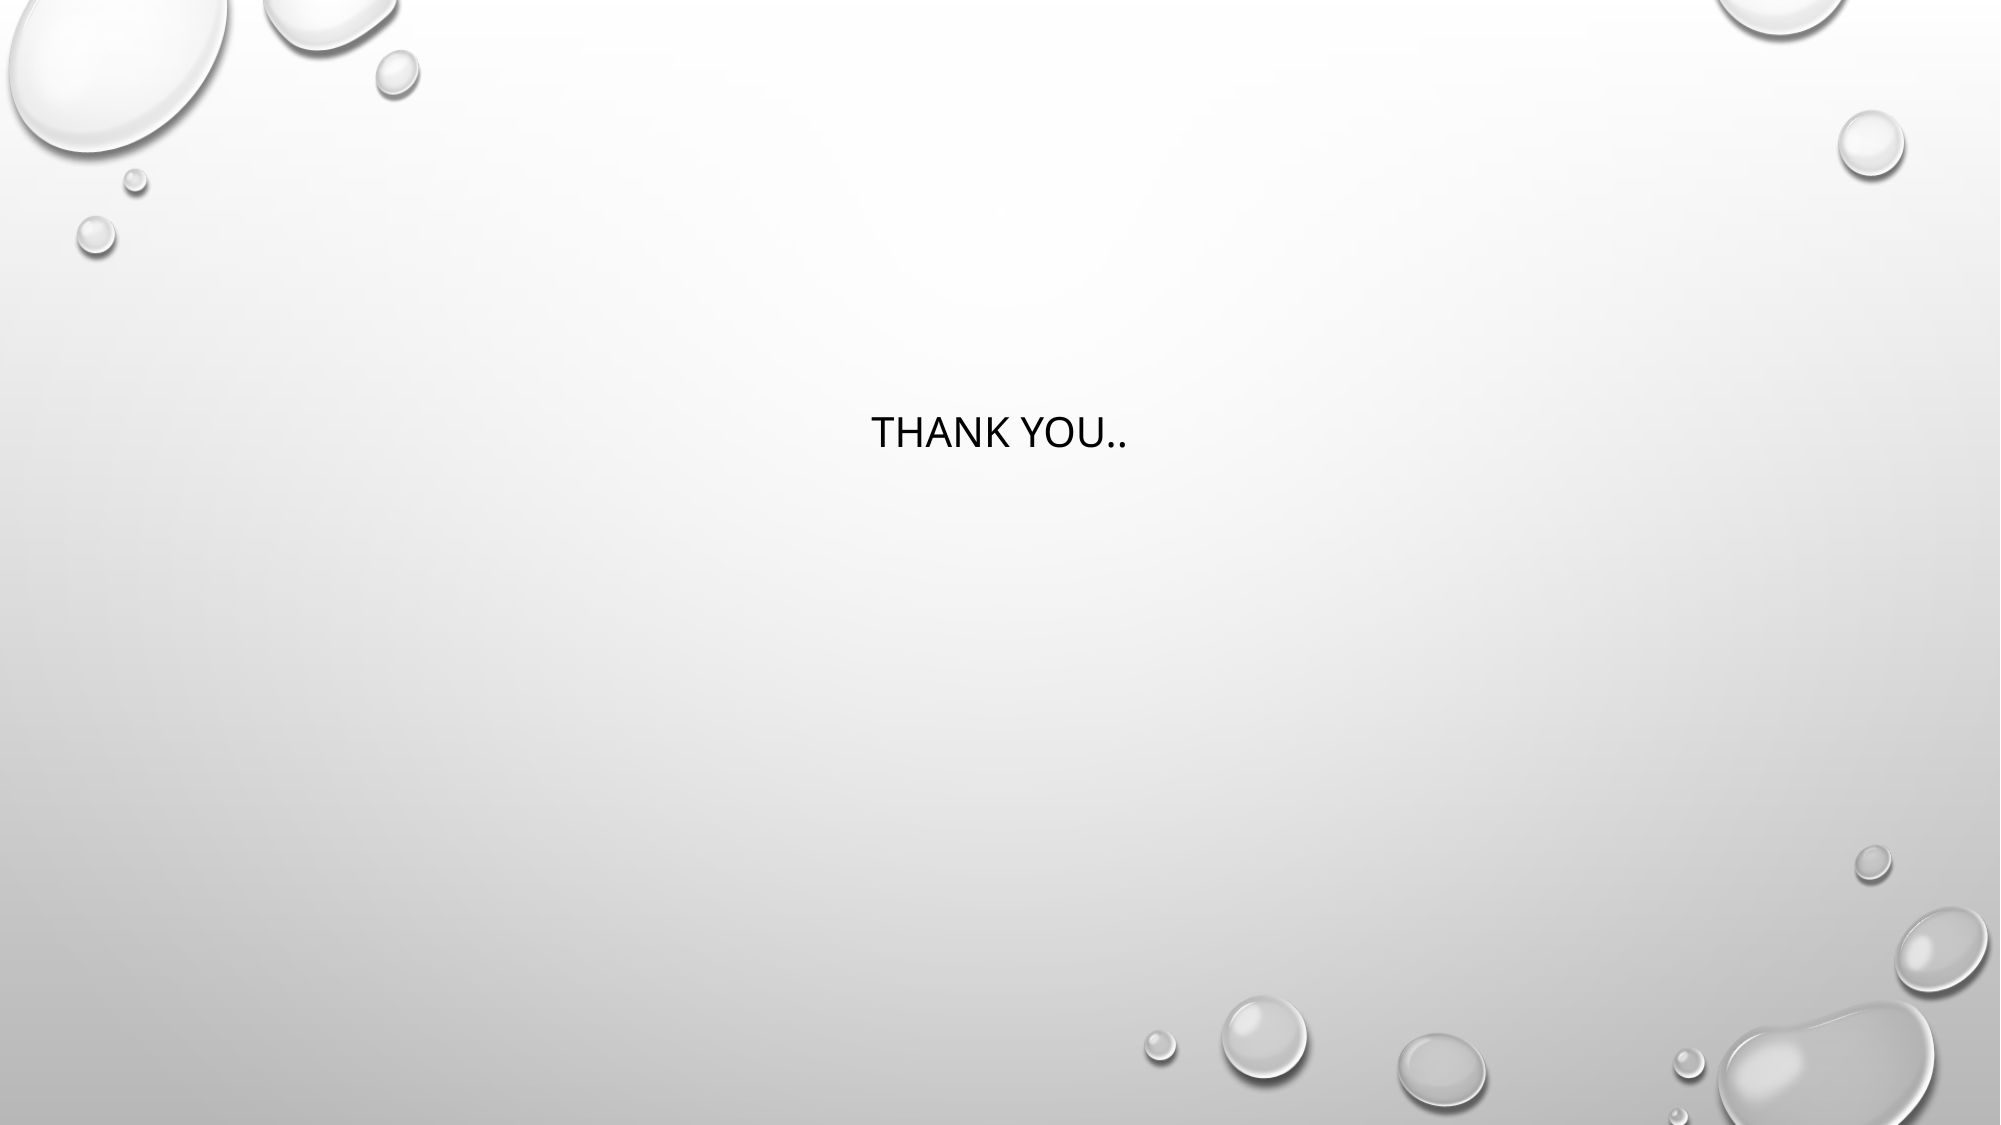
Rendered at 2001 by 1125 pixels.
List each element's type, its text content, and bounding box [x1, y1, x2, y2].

list THANK YOU.. [149, 388, 1850, 950]
picture [0, 0, 2000, 1125]
